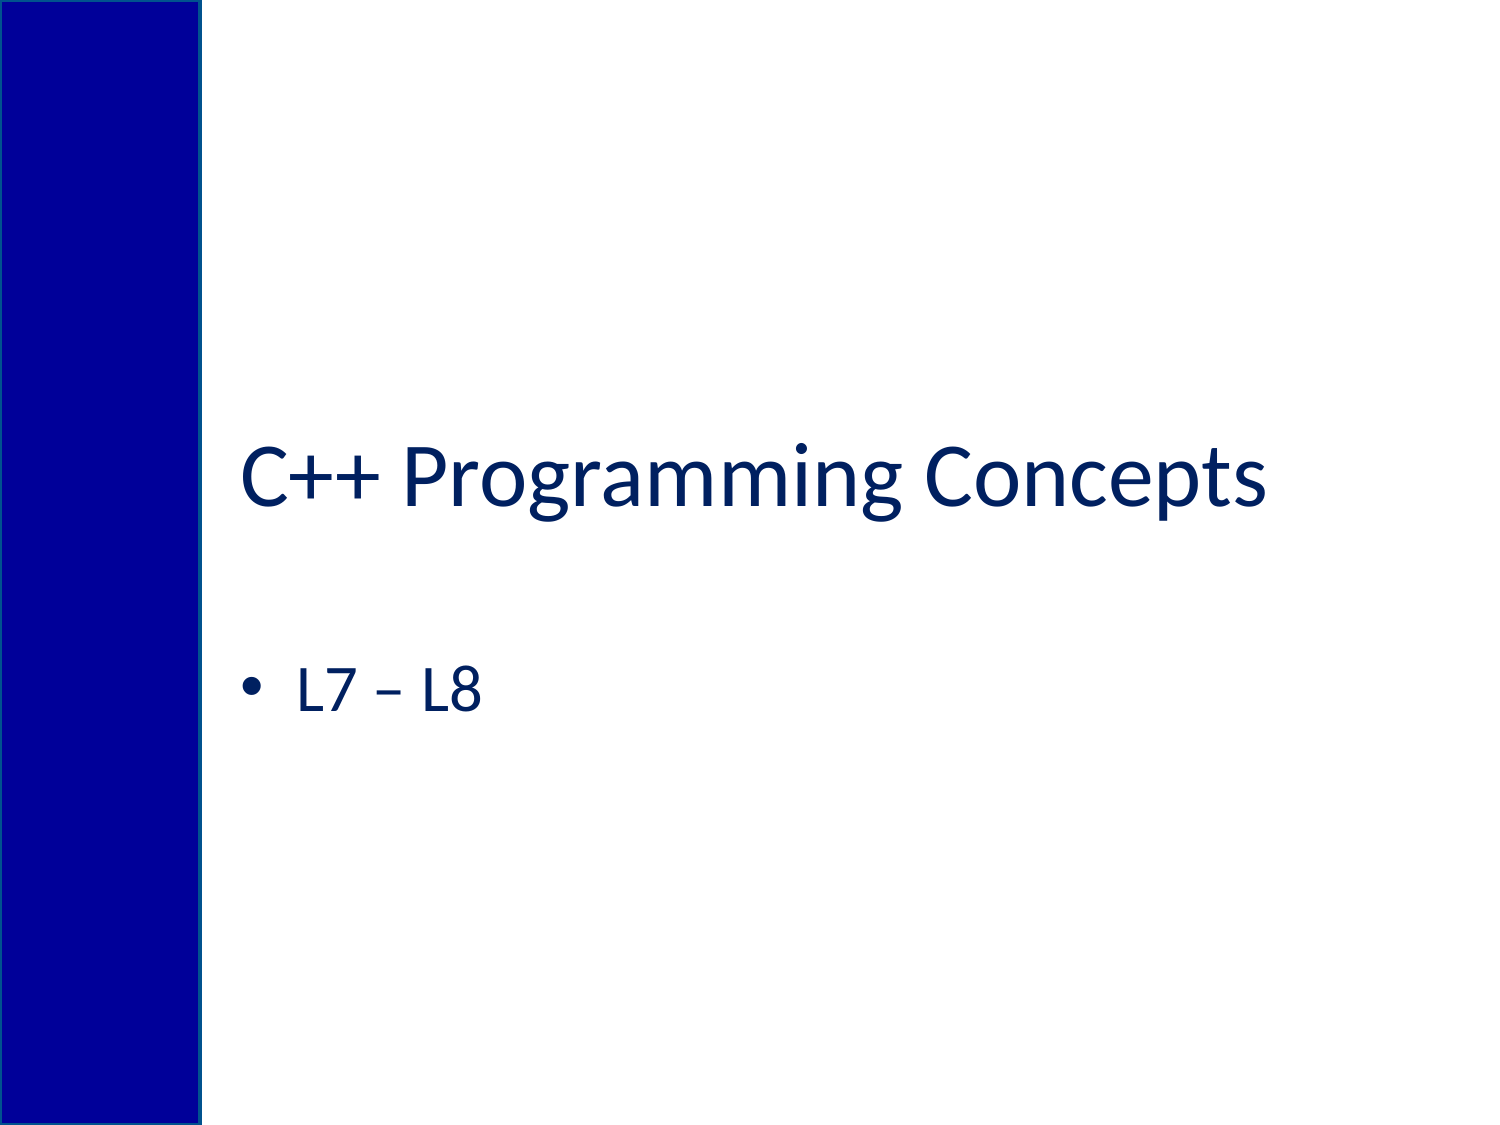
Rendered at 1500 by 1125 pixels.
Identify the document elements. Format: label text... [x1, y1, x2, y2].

title C++ Programming Concepts [225, 349, 1388, 591]
list L7 – L8 [225, 637, 1275, 925]
